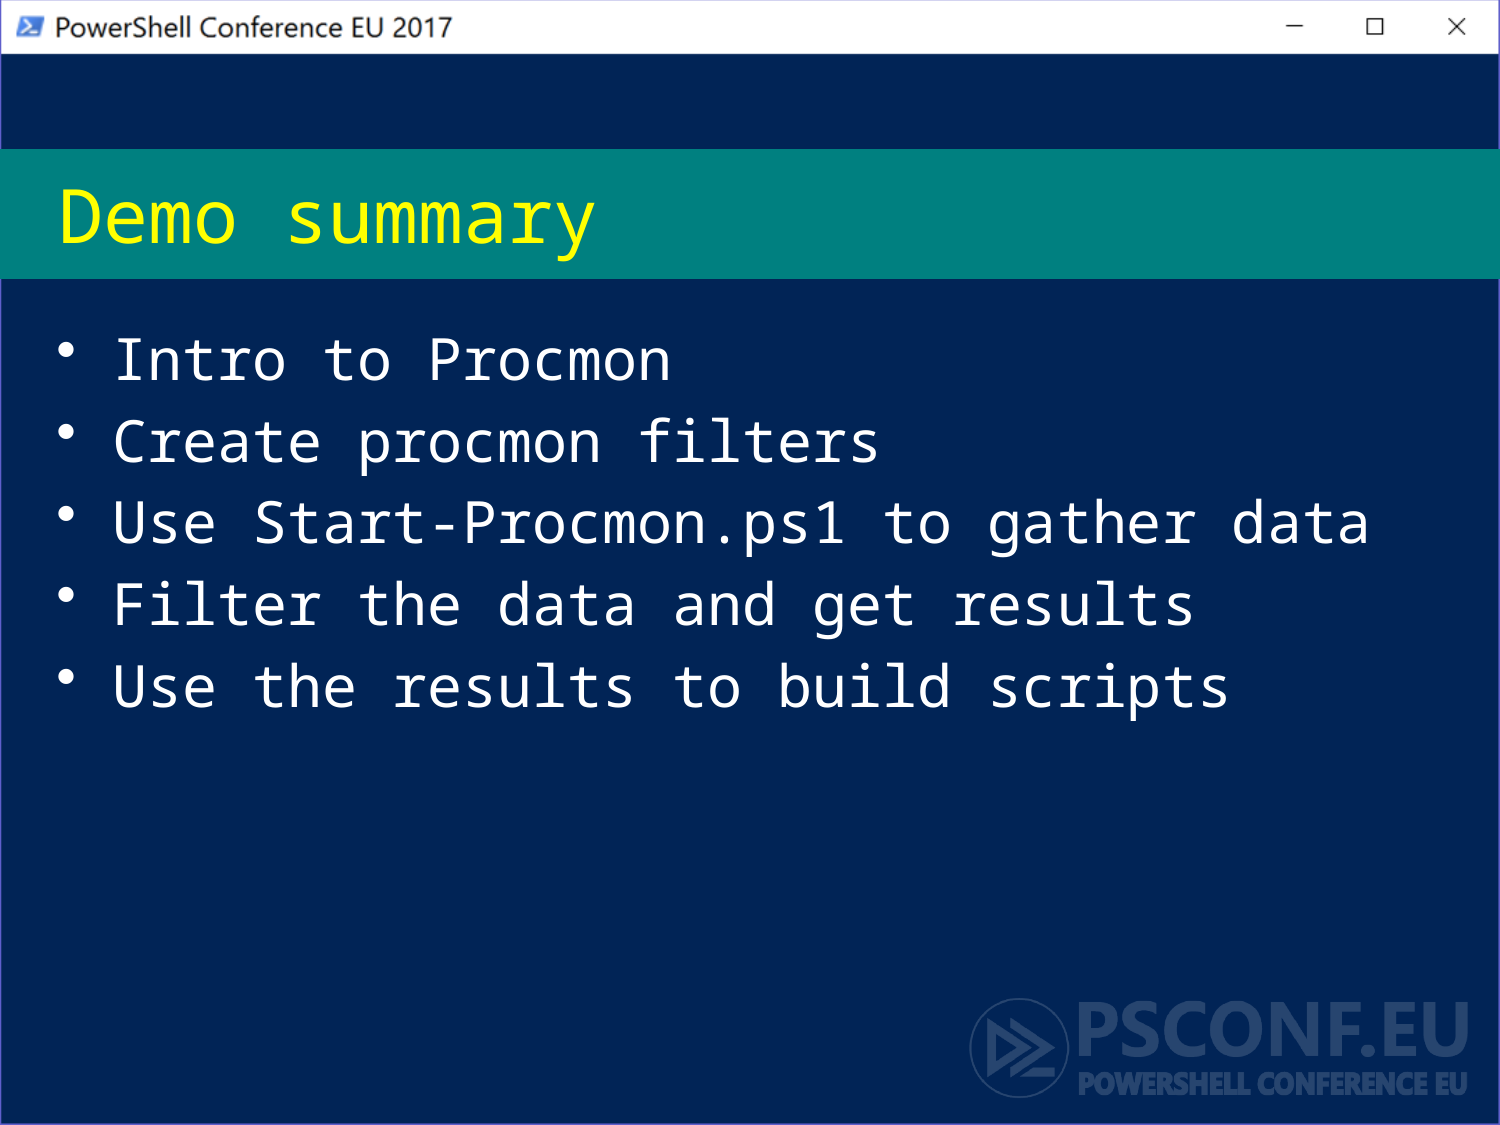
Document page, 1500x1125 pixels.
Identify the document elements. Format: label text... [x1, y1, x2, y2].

picture [0, 0, 1500, 149]
list Intro to Procmon Create procmon filters Use Start-Procmon.ps1 to gather data Filter the data and get results Use the results to build scripts [41, 314, 1459, 1035]
title Demo summary [0, 149, 1500, 279]
picture [0, 279, 1500, 1125]
